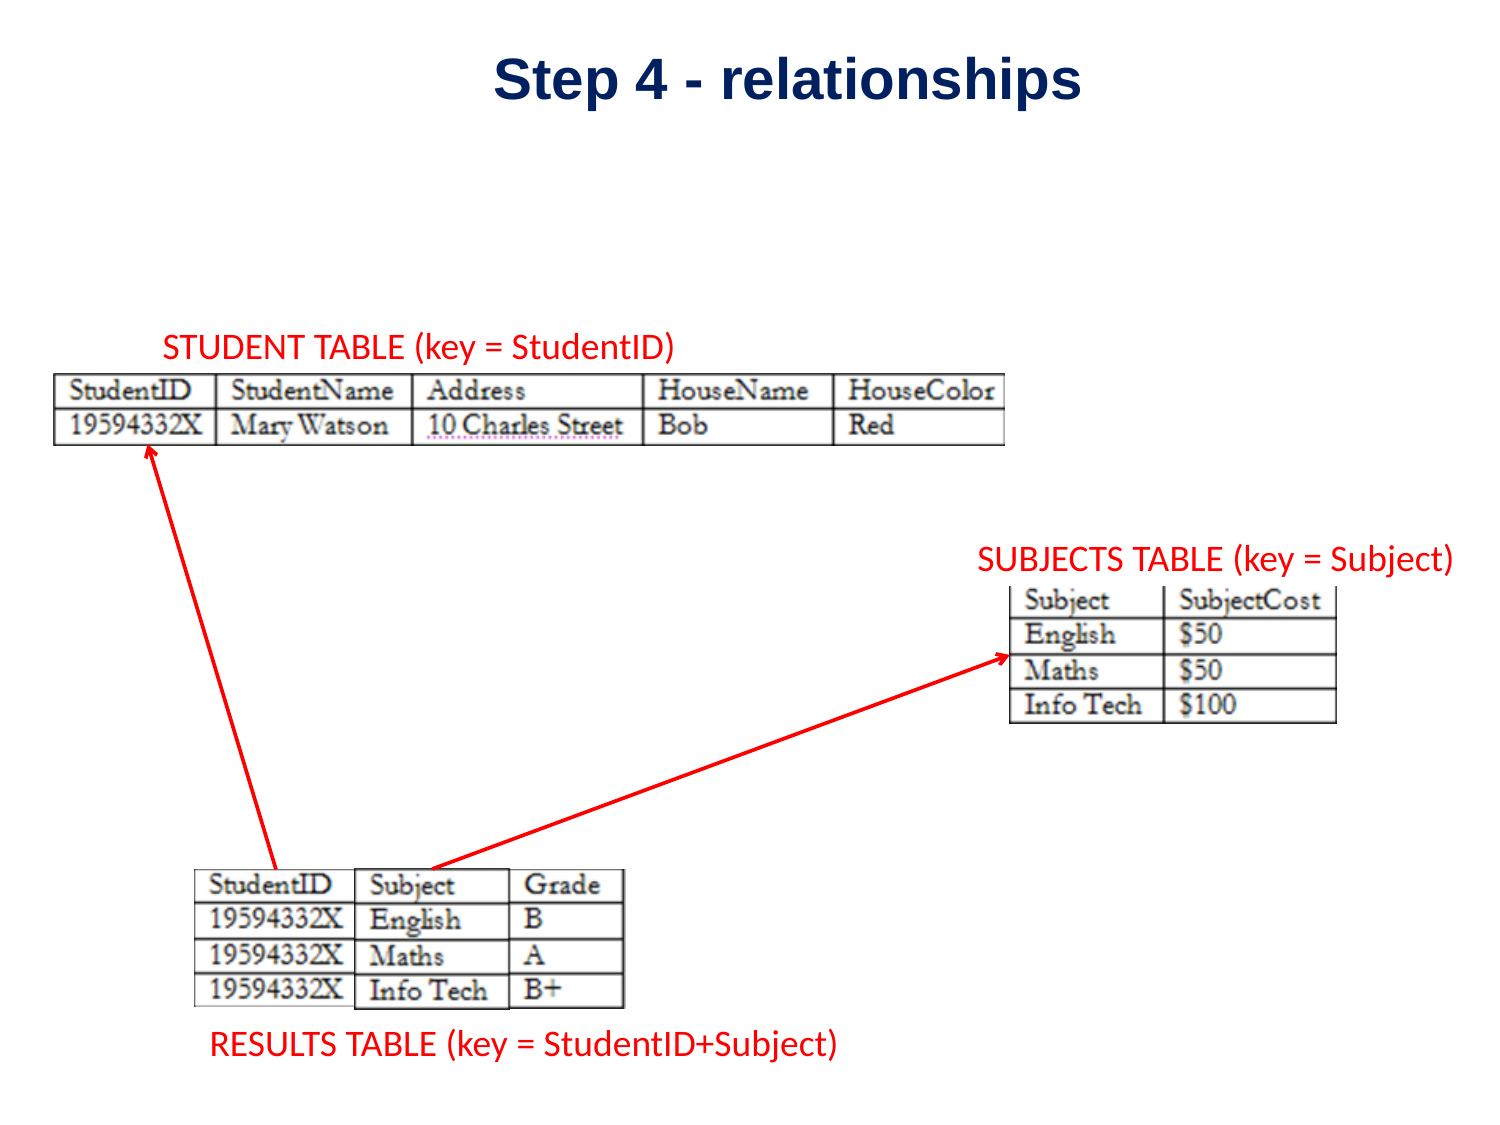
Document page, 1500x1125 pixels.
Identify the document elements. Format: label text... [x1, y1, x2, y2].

title Step 4 - relationships [125, 18, 1452, 120]
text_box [613, 472, 829, 1051]
picture [52, 373, 1005, 446]
picture [194, 868, 613, 1010]
text_box RESULTS TABLE (key = StudentID+Subject) [194, 1011, 951, 1072]
text_box SUBJECTS TABLE (key = Subject) [962, 527, 1500, 587]
picture [1009, 585, 1337, 724]
text_box STUDENT TABLE (key = StudentID) [147, 314, 904, 371]
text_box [0, 592, 425, 722]
